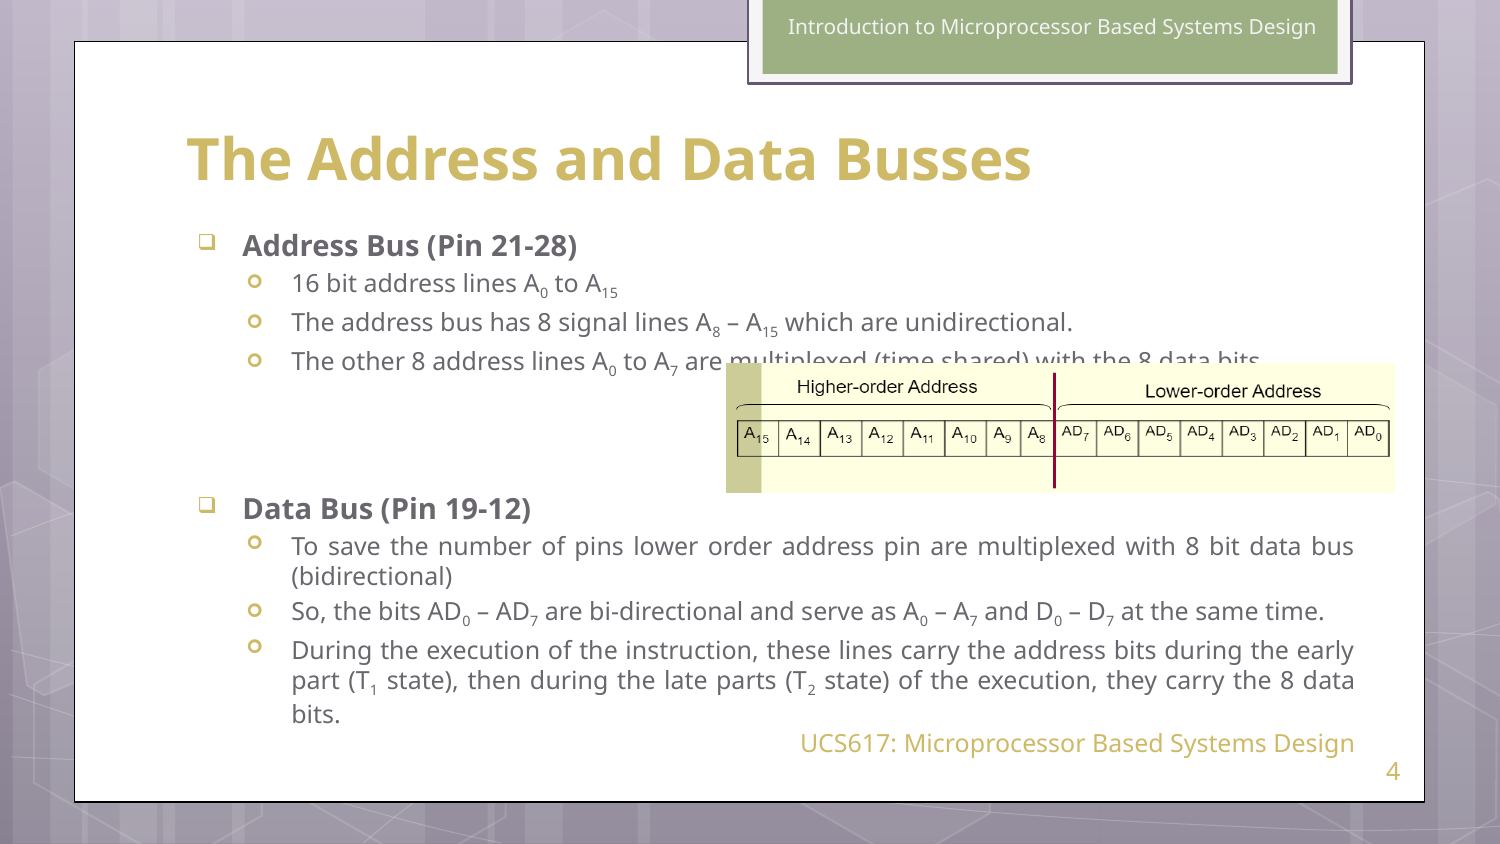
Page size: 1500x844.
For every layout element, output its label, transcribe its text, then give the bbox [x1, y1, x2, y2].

picture [726, 363, 1395, 493]
footer UCS617: Microprocessor Based Systems Design [761, 720, 1372, 765]
text_box Introduction to Microprocessor Based Systems Design [773, 6, 1500, 46]
title The Address and Data Busses [171, 126, 1324, 200]
text_box 4 [1371, 750, 1500, 795]
list Address Bus (Pin 21-28) 16 bit address lines A0 to A15 The address bus has 8 signal lines A8 – A15 which are unidirectional. The other 8 address lines A0 to A7 are multiplexed (time shared) with the 8 data bits. Data Bus (Pin 19-12) To save the number of pins lower order address pin are multiplexed with 8 bit data bus (bidirectional) So, the bits AD0 – AD7 are bi-directional and serve as A0 – A7 and D0 – D7 at the same time. During the execution of the instruction, these lines carry the address bits during the early part (T1 state), then during the late parts (T2 state) of the execution, they carry the 8 data bits. [171, 219, 1372, 739]
